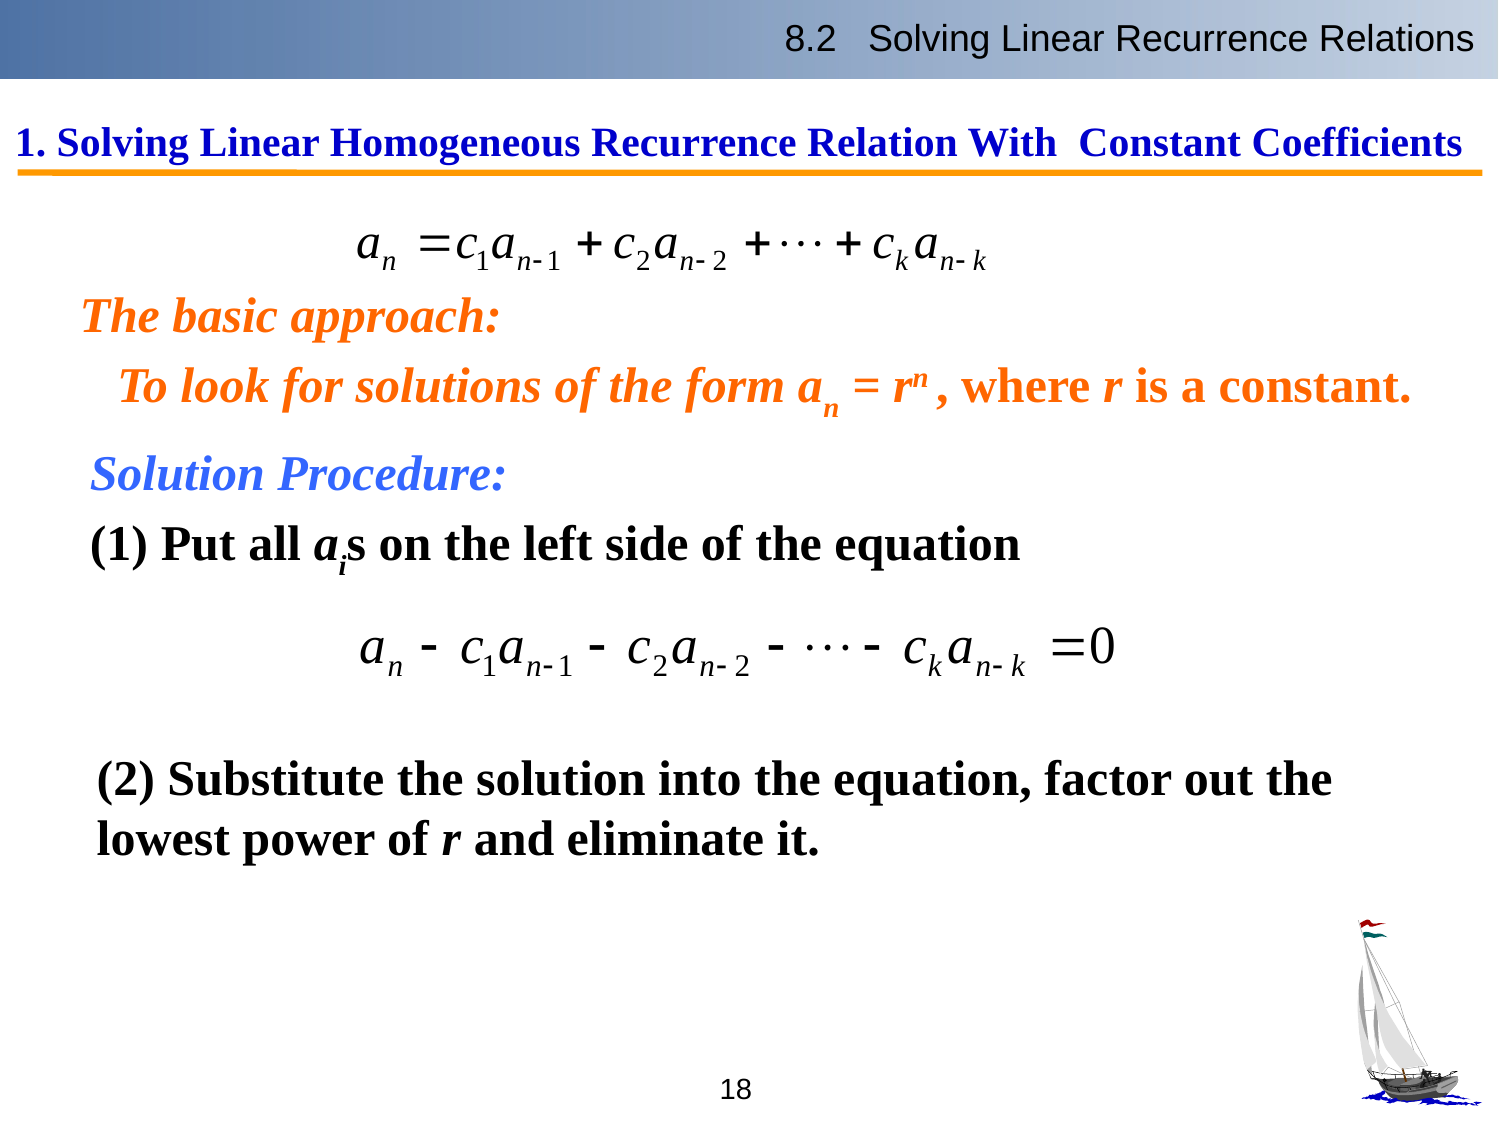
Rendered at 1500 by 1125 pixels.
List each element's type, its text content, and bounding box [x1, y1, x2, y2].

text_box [348, 207, 999, 284]
picture [0, 0, 1500, 79]
text_box 1. Solving Linear Homogeneous Recurrence Relation With Constant Coefficients [0, 87, 1500, 175]
text_box Solution Procedure: (1) Put all ais on the left side of the equation [74, 433, 1425, 590]
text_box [351, 609, 1127, 691]
text_box The basic approach: To look for solutions of the form an = rn , where r is a constant. [64, 274, 1453, 431]
text_box (2) Substitute the solution into the equation, factor out the lowest power of r and eliminate it. [81, 738, 1432, 873]
text_box 8.2 Solving Linear Recurrence Relations [738, 6, 1500, 66]
slide_number 18 [666, 1049, 768, 1125]
